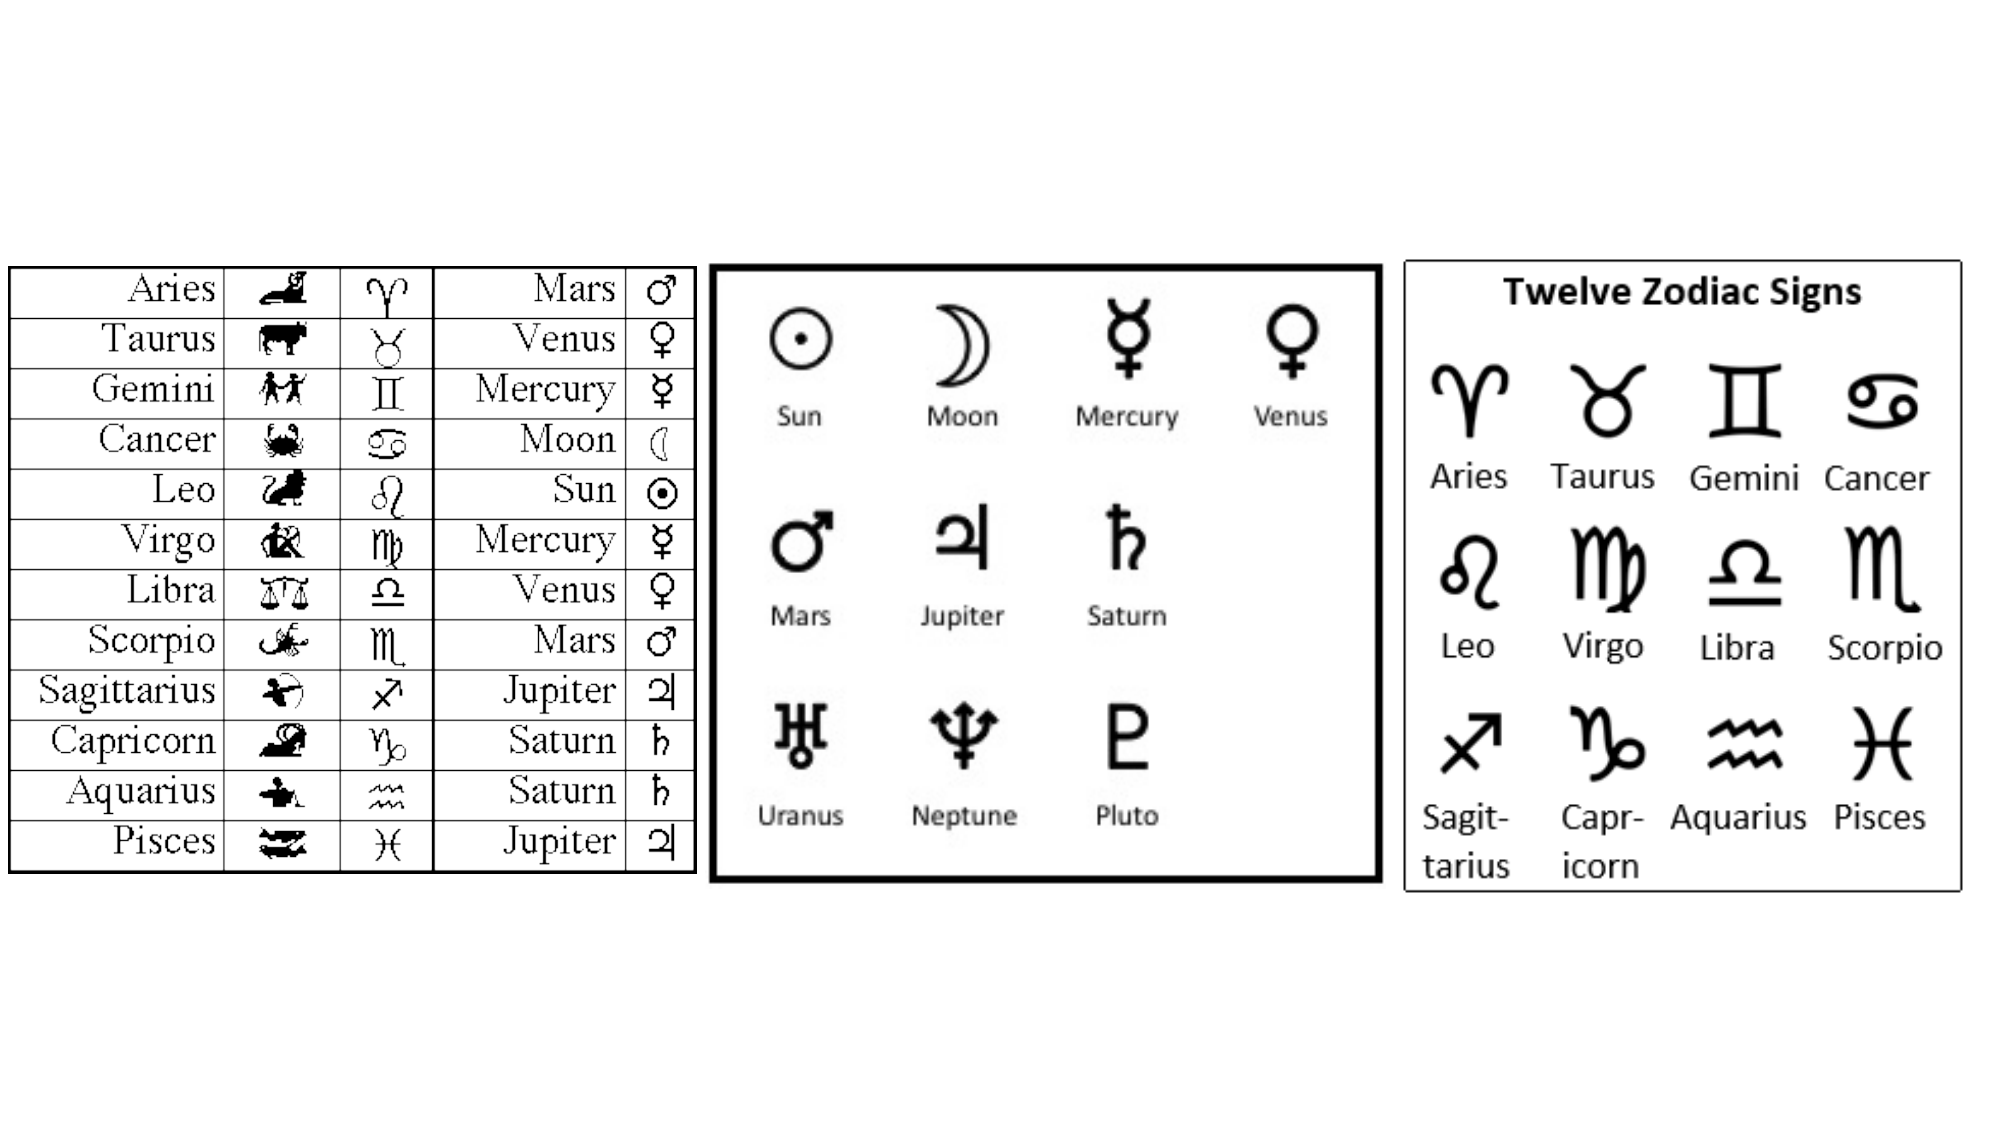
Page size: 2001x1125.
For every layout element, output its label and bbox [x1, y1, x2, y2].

picture [8, 266, 697, 874]
picture [1397, 254, 1969, 901]
picture [704, 262, 1386, 889]
